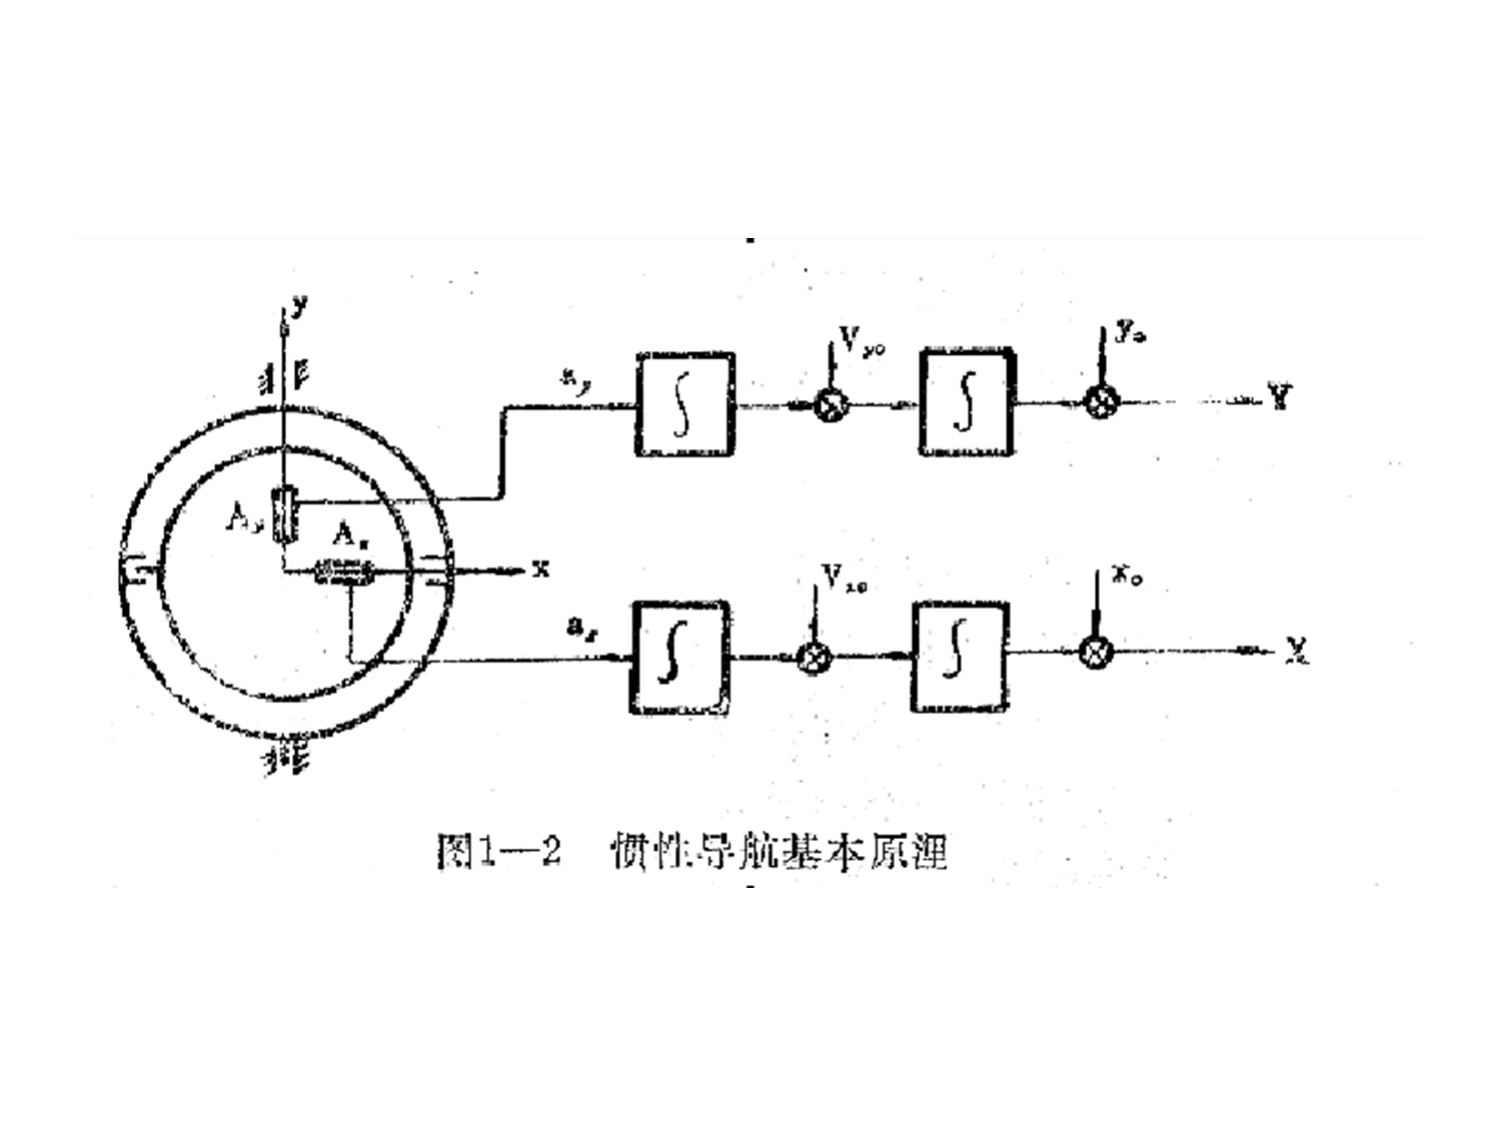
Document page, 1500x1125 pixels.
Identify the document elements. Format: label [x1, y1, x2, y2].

picture [74, 238, 1425, 888]
